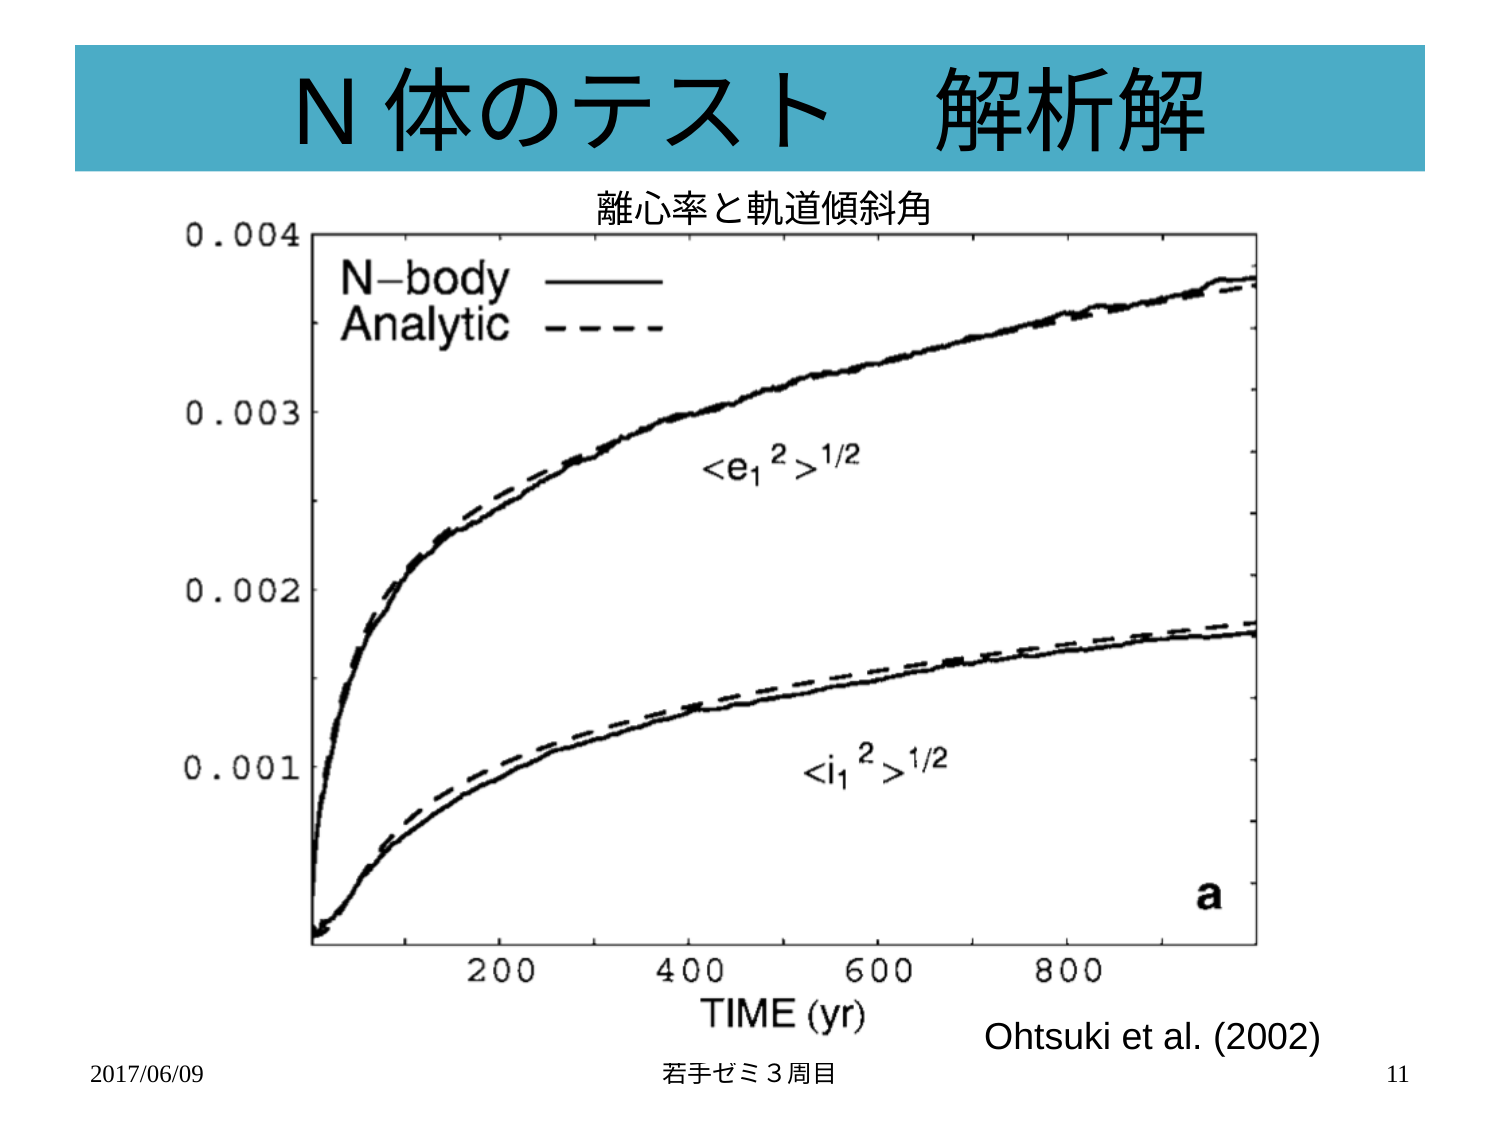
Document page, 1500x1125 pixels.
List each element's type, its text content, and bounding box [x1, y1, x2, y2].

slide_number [75, 1042, 425, 1103]
title N体のテスト 解析解 [75, 45, 1425, 172]
text_box Ohtsuki et al. (2002) [1276, 1004, 1347, 1065]
text_box 離心率と軌道傾斜角 [581, 177, 950, 195]
footer 若手ゼミ３周目 [512, 1073, 988, 1103]
slide_number 11 [1074, 1042, 1425, 1103]
picture [97, 197, 1272, 1064]
